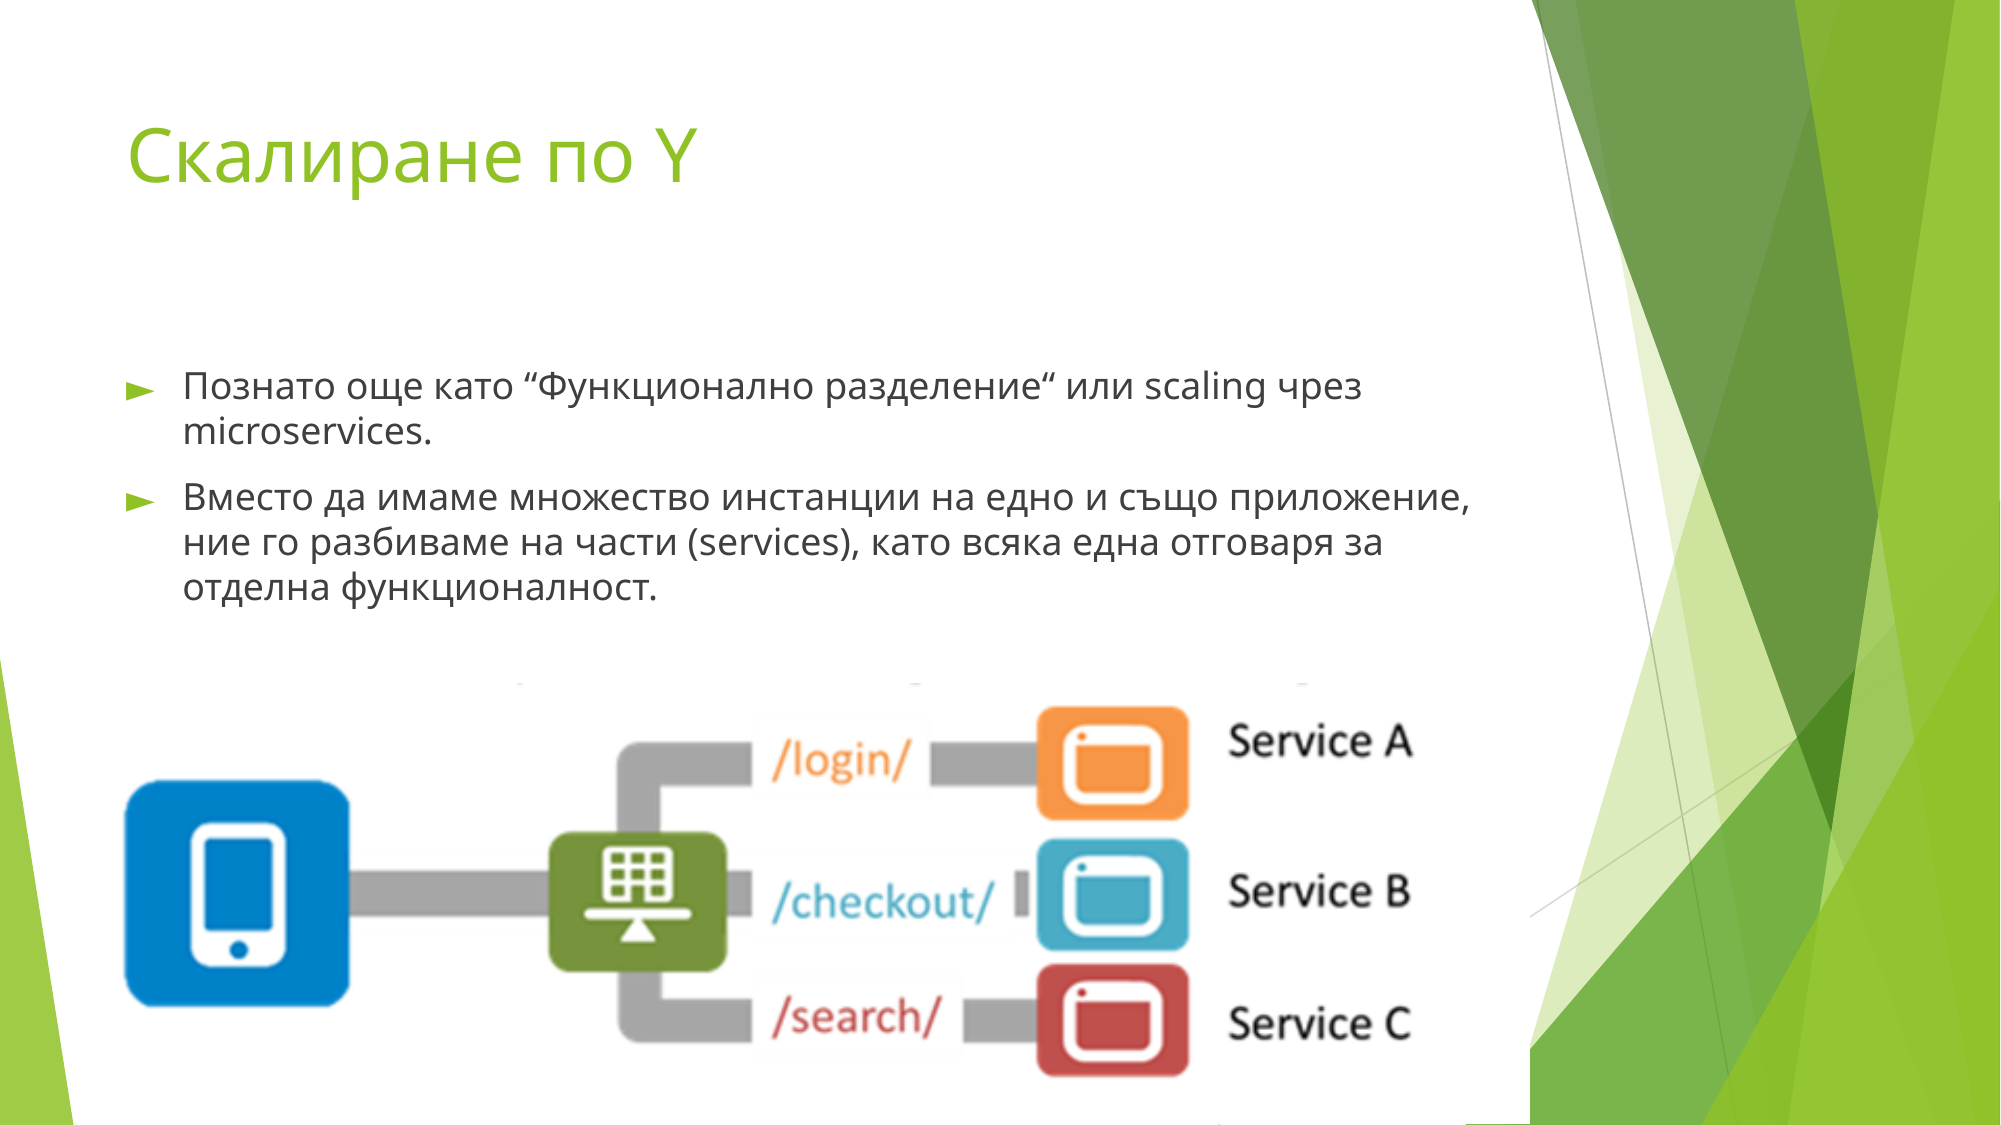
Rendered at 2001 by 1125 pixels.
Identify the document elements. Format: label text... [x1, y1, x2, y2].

list Познато още като “Функционално разделение“ или scaling чрез microservices. Вместо да имаме множество инстанции на едно и също приложение, ние го разбиваме на части (services), като всяка една отговаря за отделна функционалност. [111, 354, 1522, 682]
picture [110, 683, 1530, 1124]
title Скалиране по Y [111, 99, 1522, 317]
